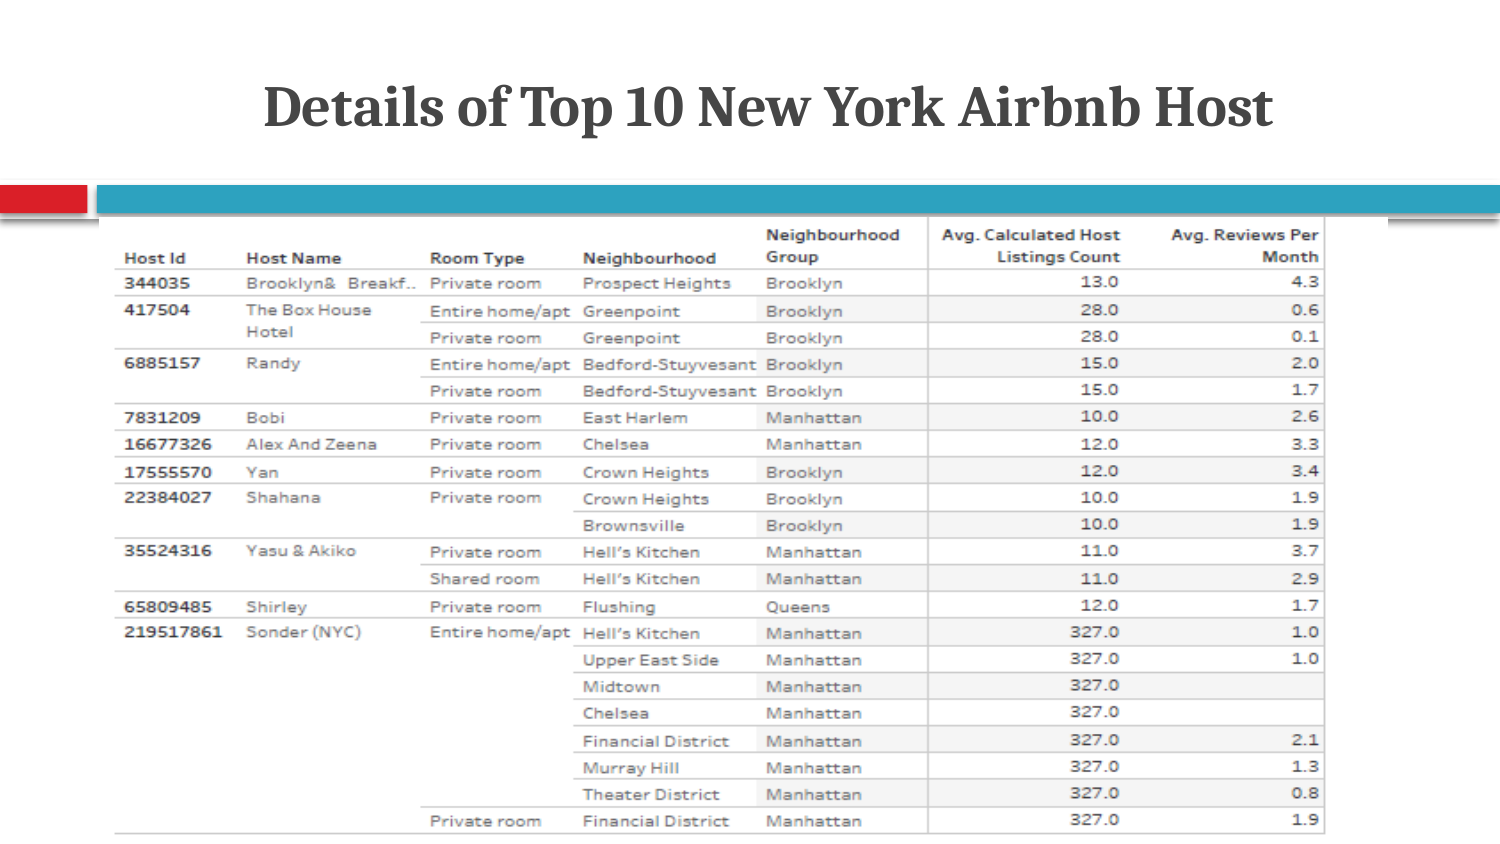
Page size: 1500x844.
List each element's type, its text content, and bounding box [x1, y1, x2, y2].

picture [99, 216, 1388, 844]
title Details of Top 10 New York Airbnb Host [99, 46, 1438, 160]
